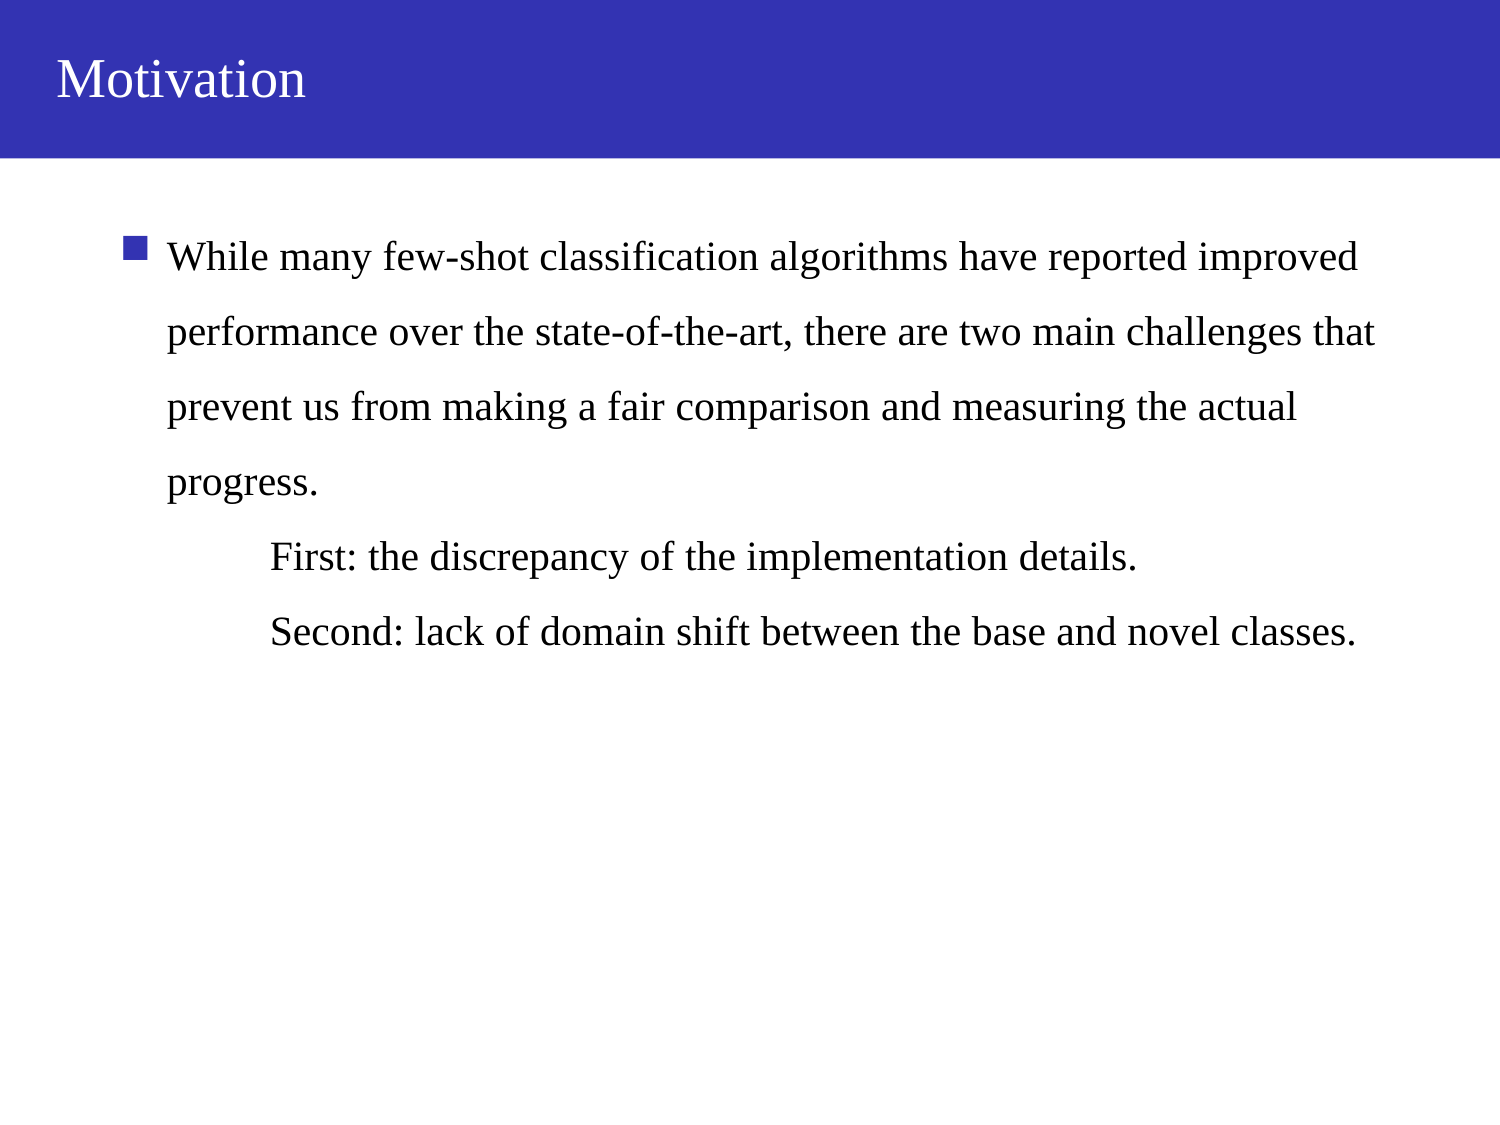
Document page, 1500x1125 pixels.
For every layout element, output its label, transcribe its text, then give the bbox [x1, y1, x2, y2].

list Motivation [41, 37, 472, 121]
text_box While many few-shot classification algorithms have reported improved performance over the state-of-the-art, there are two main challenges that prevent us from making a fair comparison and measuring the actual progress. First: the discrepancy of the implementation details. Second: lack of domain shift between the base and novel classes. [105, 196, 1471, 1037]
